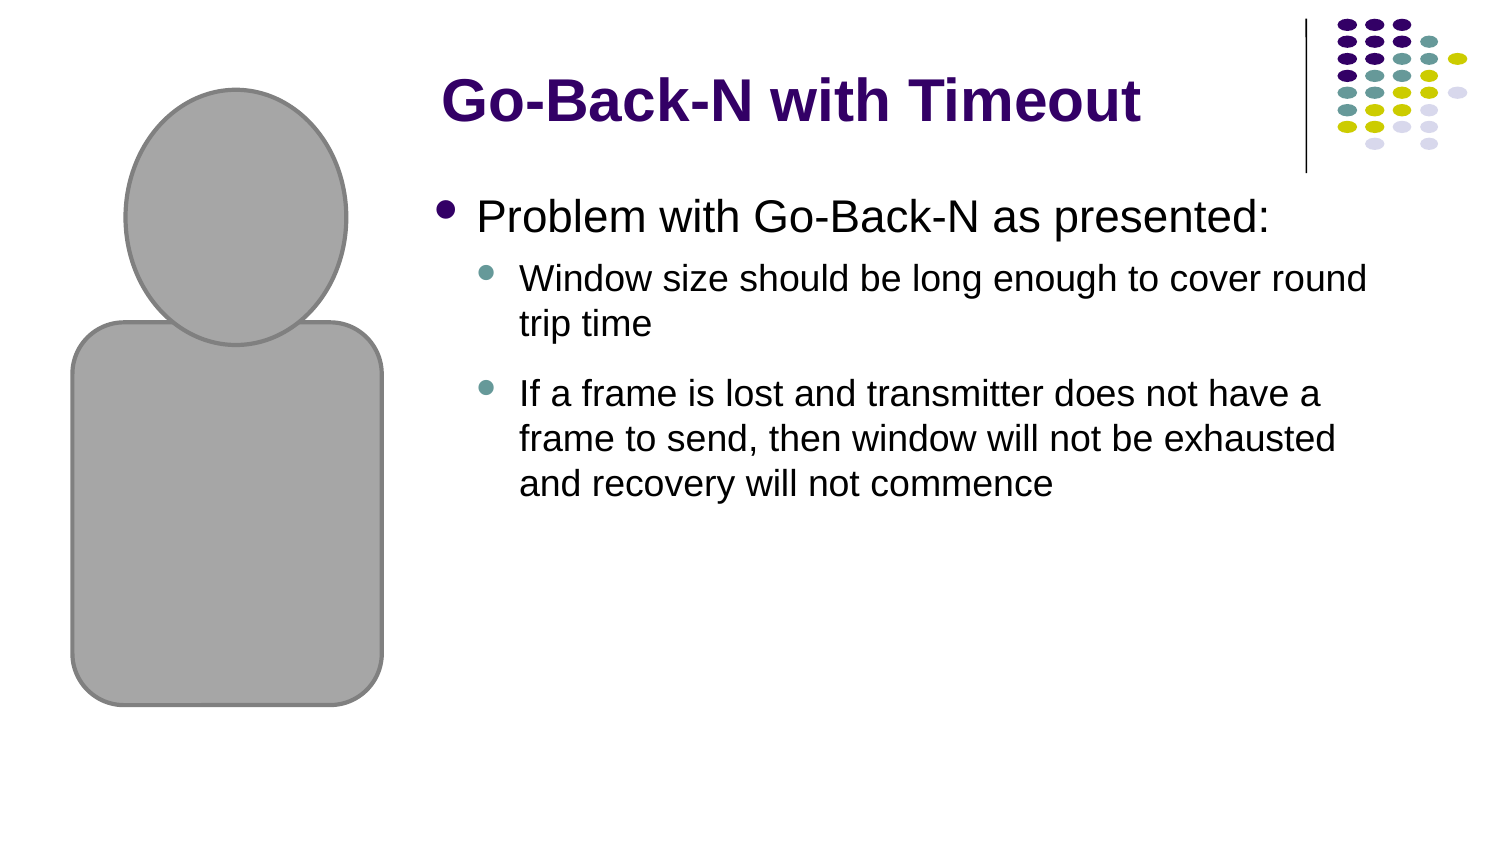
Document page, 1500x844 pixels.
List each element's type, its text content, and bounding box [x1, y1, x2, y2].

title Go-Back-N with Timeout [426, 15, 1211, 141]
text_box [72, 89, 382, 706]
list Problem with Go-Back-N as presented: Window size should be long enough to cover round trip time If a frame is lost and transmitter does not have a frame to send, then window will not be exhausted and recovery will not commence [418, 178, 1417, 588]
